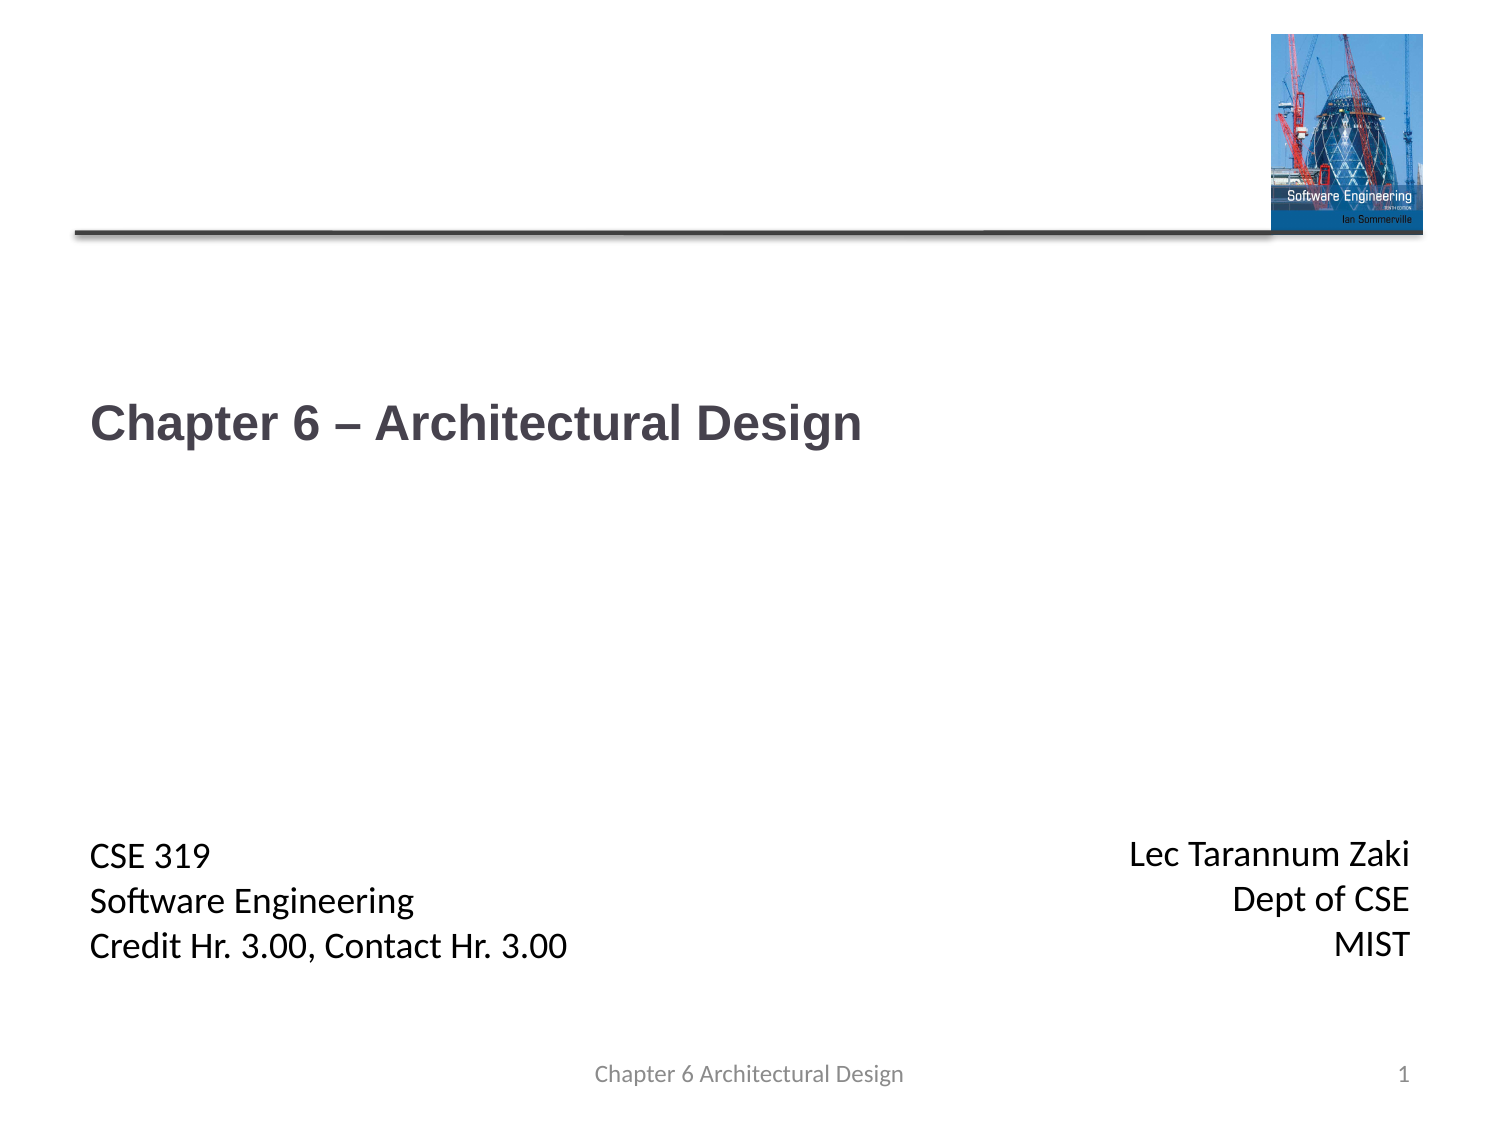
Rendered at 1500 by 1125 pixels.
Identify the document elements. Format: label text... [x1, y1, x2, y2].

slide_number 1 [1074, 1042, 1425, 1103]
title Chapter 6 – Architectural Design [74, 326, 1272, 515]
footer Chapter 6 Architectural Design [512, 1042, 988, 1103]
text_box Lec Tarannum Zaki Dept of CSE MIST [911, 821, 1425, 971]
picture [1271, 34, 1423, 230]
text_box CSE 319 Software Engineering Credit Hr. 3.00, Contact Hr. 3.00 [74, 823, 678, 974]
